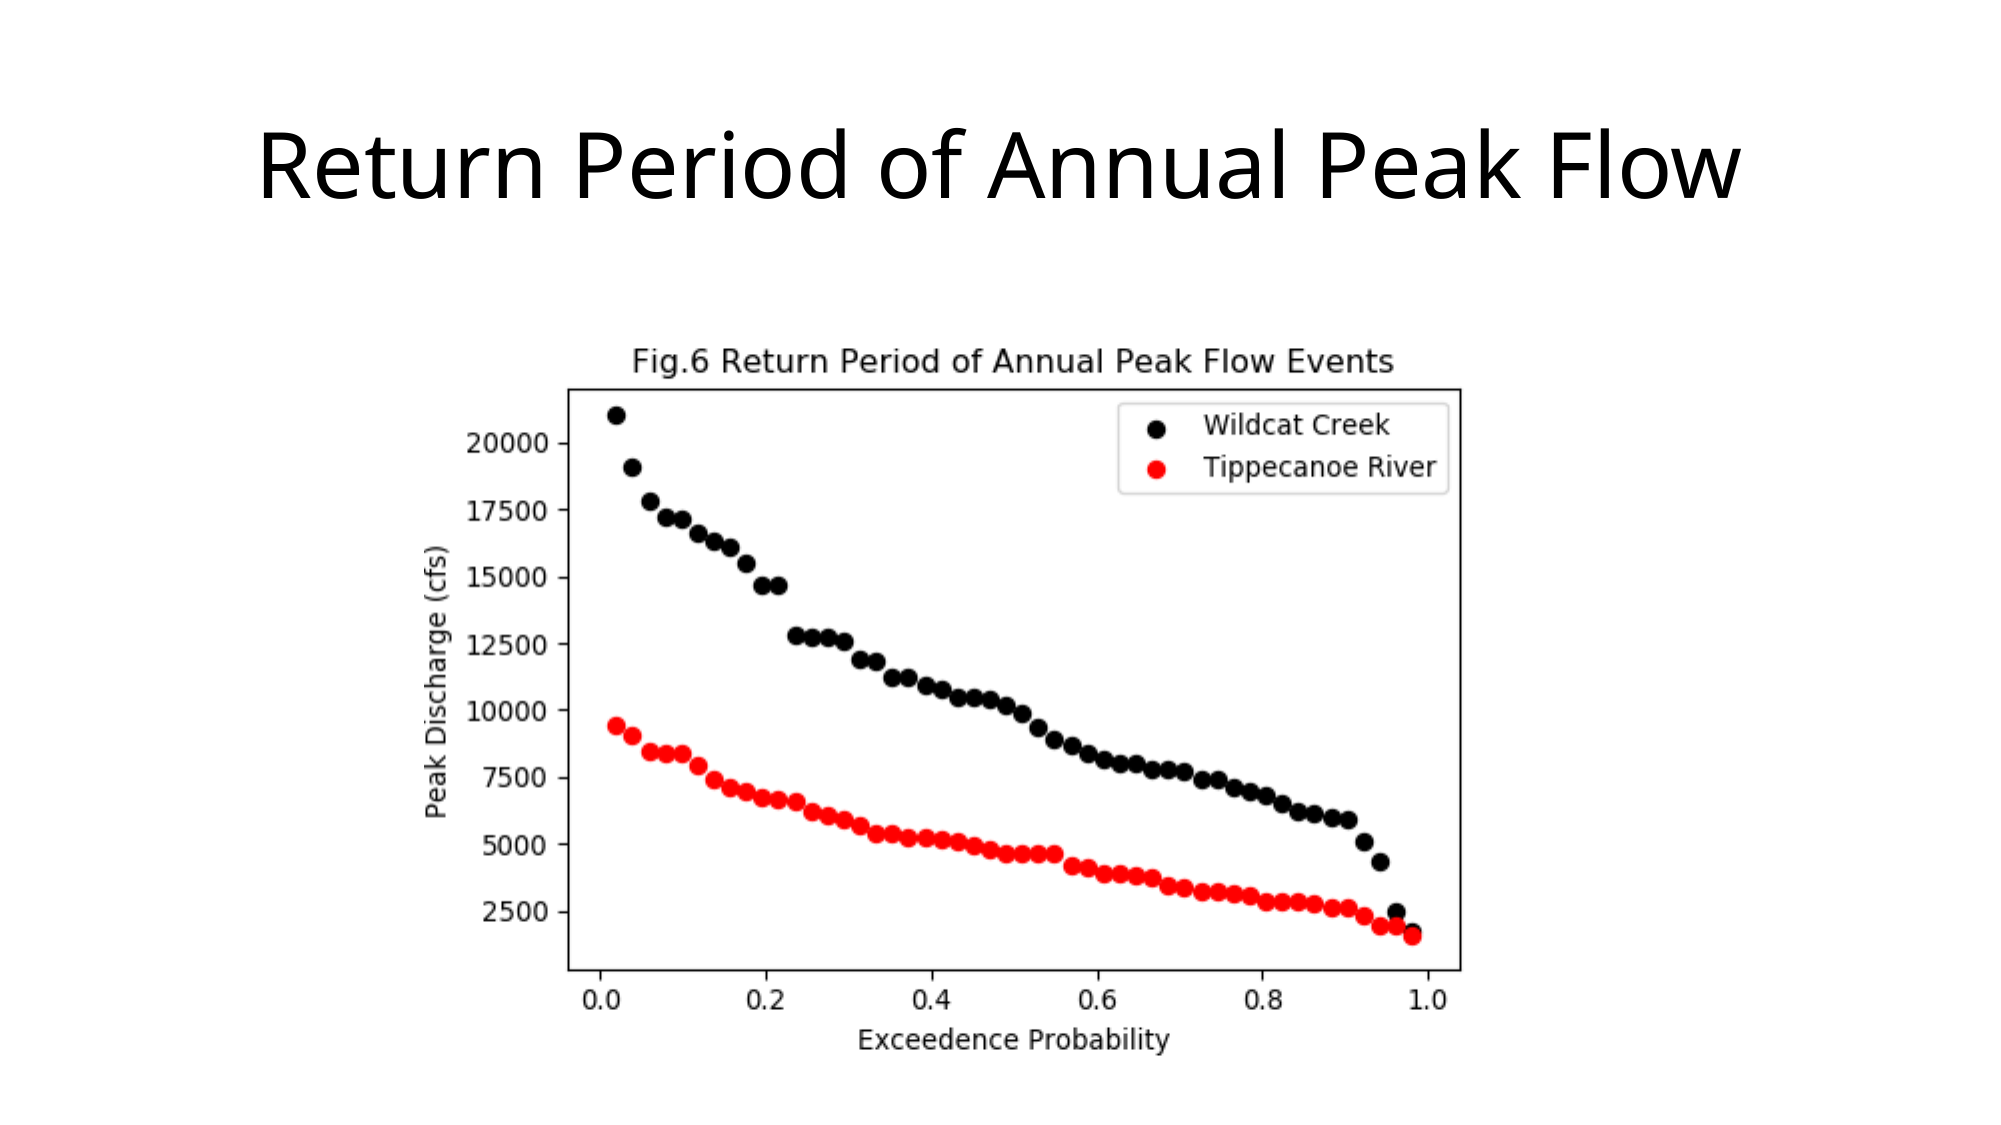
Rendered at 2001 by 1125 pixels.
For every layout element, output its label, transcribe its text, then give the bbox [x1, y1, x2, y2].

title Return Period of Annual Peak Flow [137, 59, 1863, 278]
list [424, 297, 1576, 1066]
